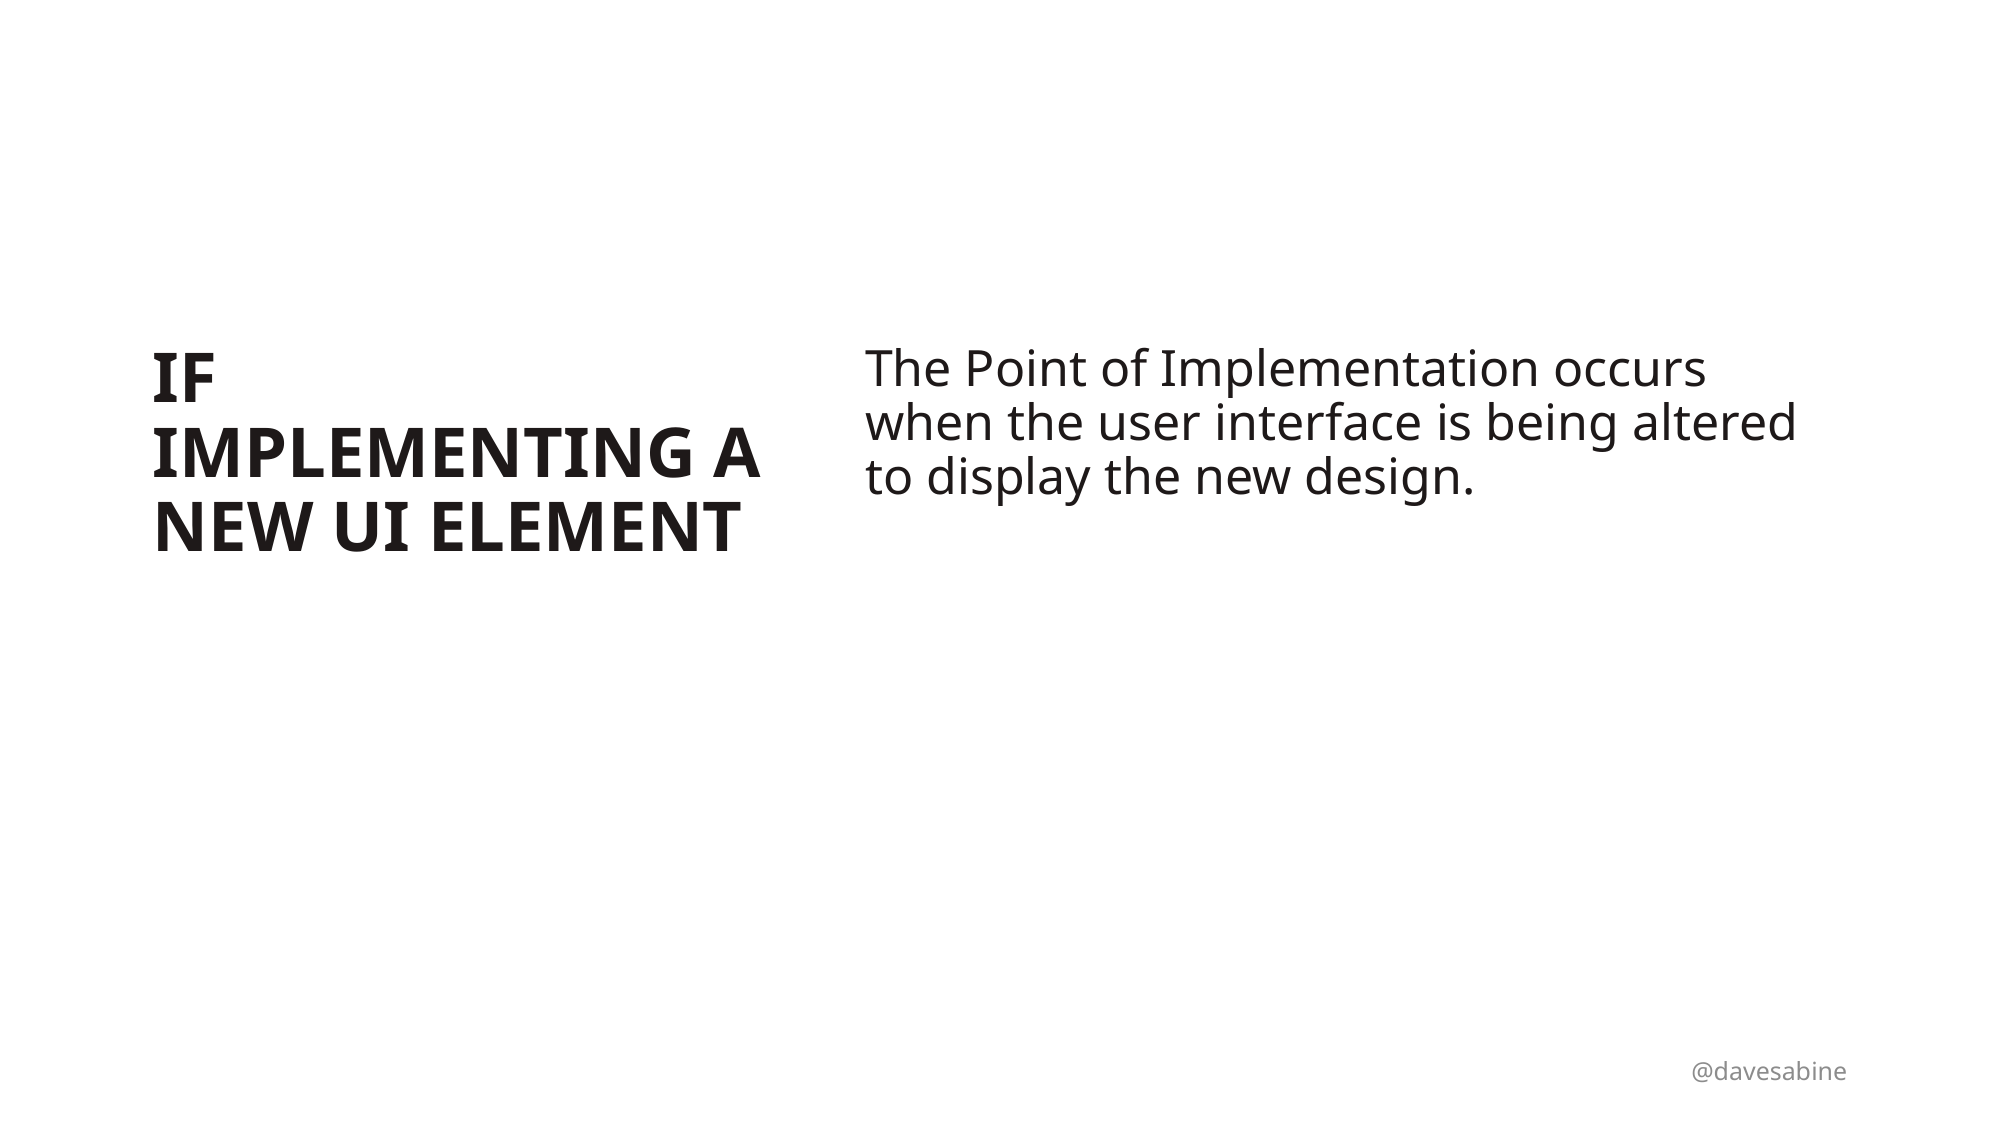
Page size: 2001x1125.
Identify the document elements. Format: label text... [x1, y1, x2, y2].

list The Point of Implementation occurs when the user interface is being altered to display the new design. [850, 336, 1863, 962]
footer @davesabine [1187, 1042, 1863, 1103]
list IF IMPLEMENTING A NEW UI ELEMENT [137, 336, 783, 962]
